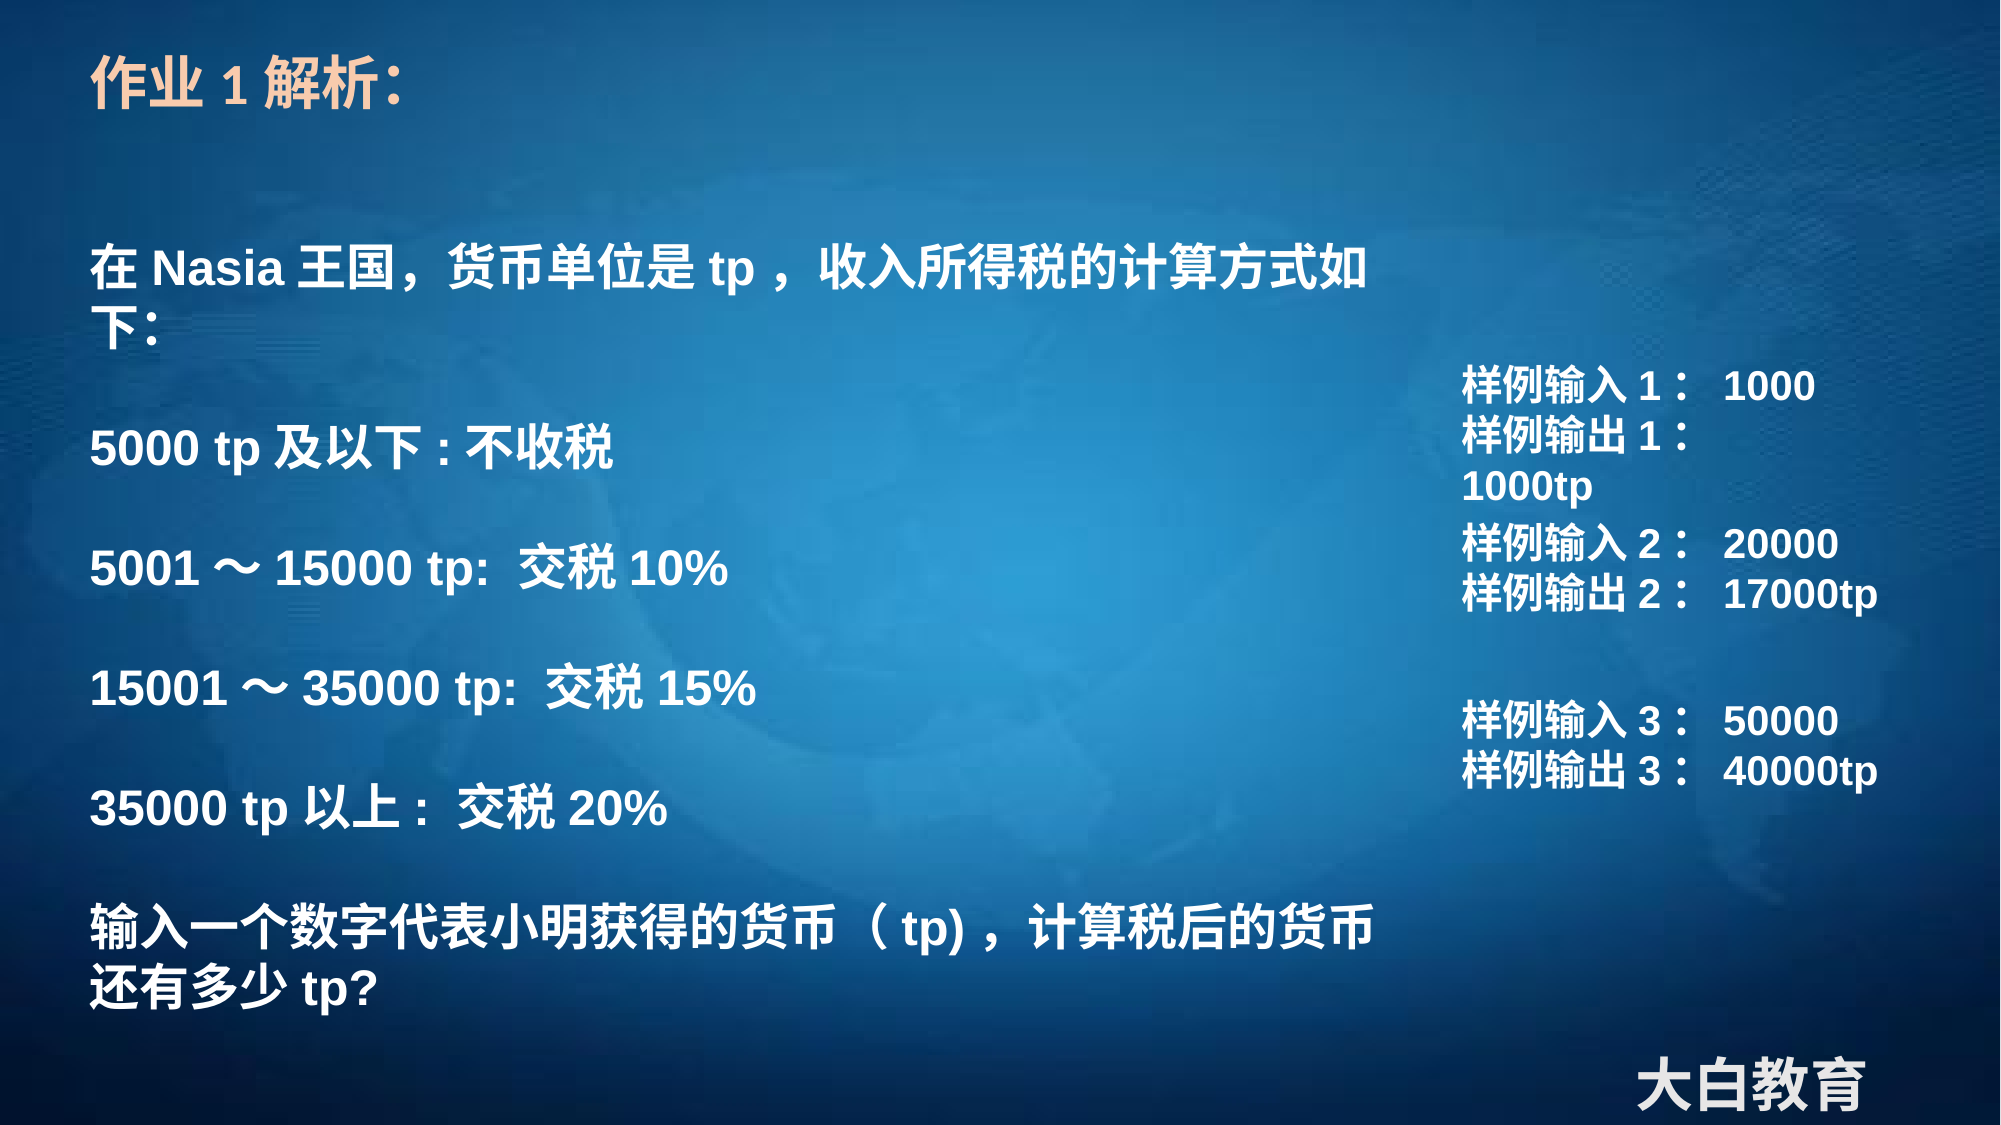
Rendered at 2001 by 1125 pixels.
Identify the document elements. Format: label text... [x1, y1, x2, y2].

text_box 样例输入2：20000 样例输出2：17000tp [1446, 509, 1917, 625]
text_box 样例输入1：1000 样例输出1：1000tp [1446, 351, 1861, 509]
text_box 在Nasia王国，货币单位是tp，收入所得税的计算方式如下： 5000 tp及以下:不收税 5001～15000 tp: 交税10% 15001～35000 tp: 交税15% 35000 tp以上: 交税20% 输入一个数字代表小明获得的货币（tp)，计算税后的货币还有多少tp? [74, 228, 1403, 1023]
text_box 大白教育 [1620, 1041, 1917, 1125]
picture [0, 0, 2001, 1125]
text_box 样例输入3：50000 样例输出3：40000tp [1446, 686, 1951, 802]
text_box 作业1解析： [74, 38, 1068, 124]
